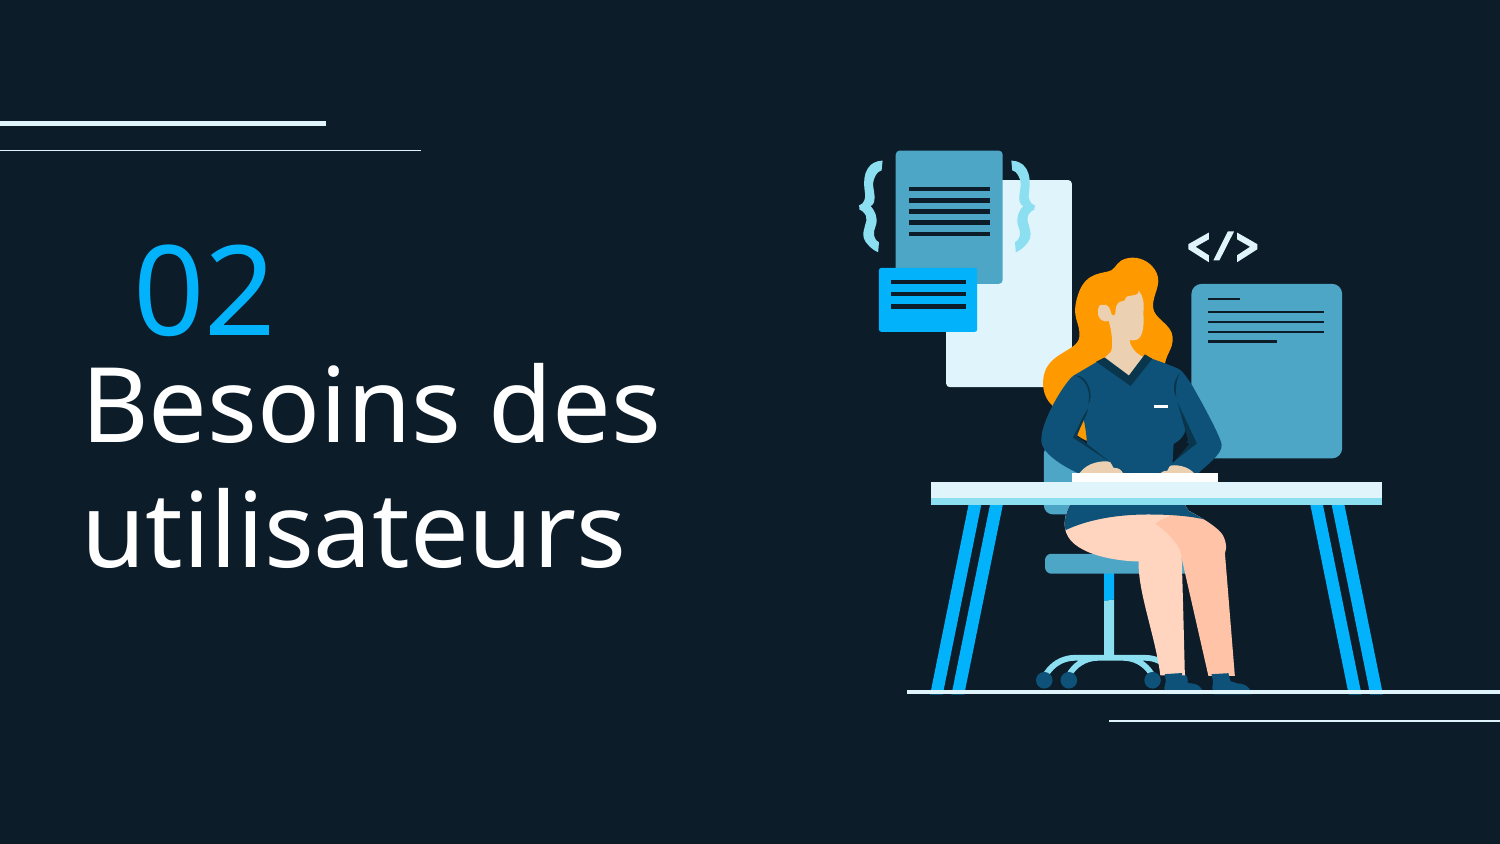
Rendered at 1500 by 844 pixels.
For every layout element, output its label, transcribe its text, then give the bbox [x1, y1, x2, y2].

title Besoins des utilisateurs [66, 465, 853, 604]
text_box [858, 150, 1500, 722]
title 02 [118, 237, 835, 376]
